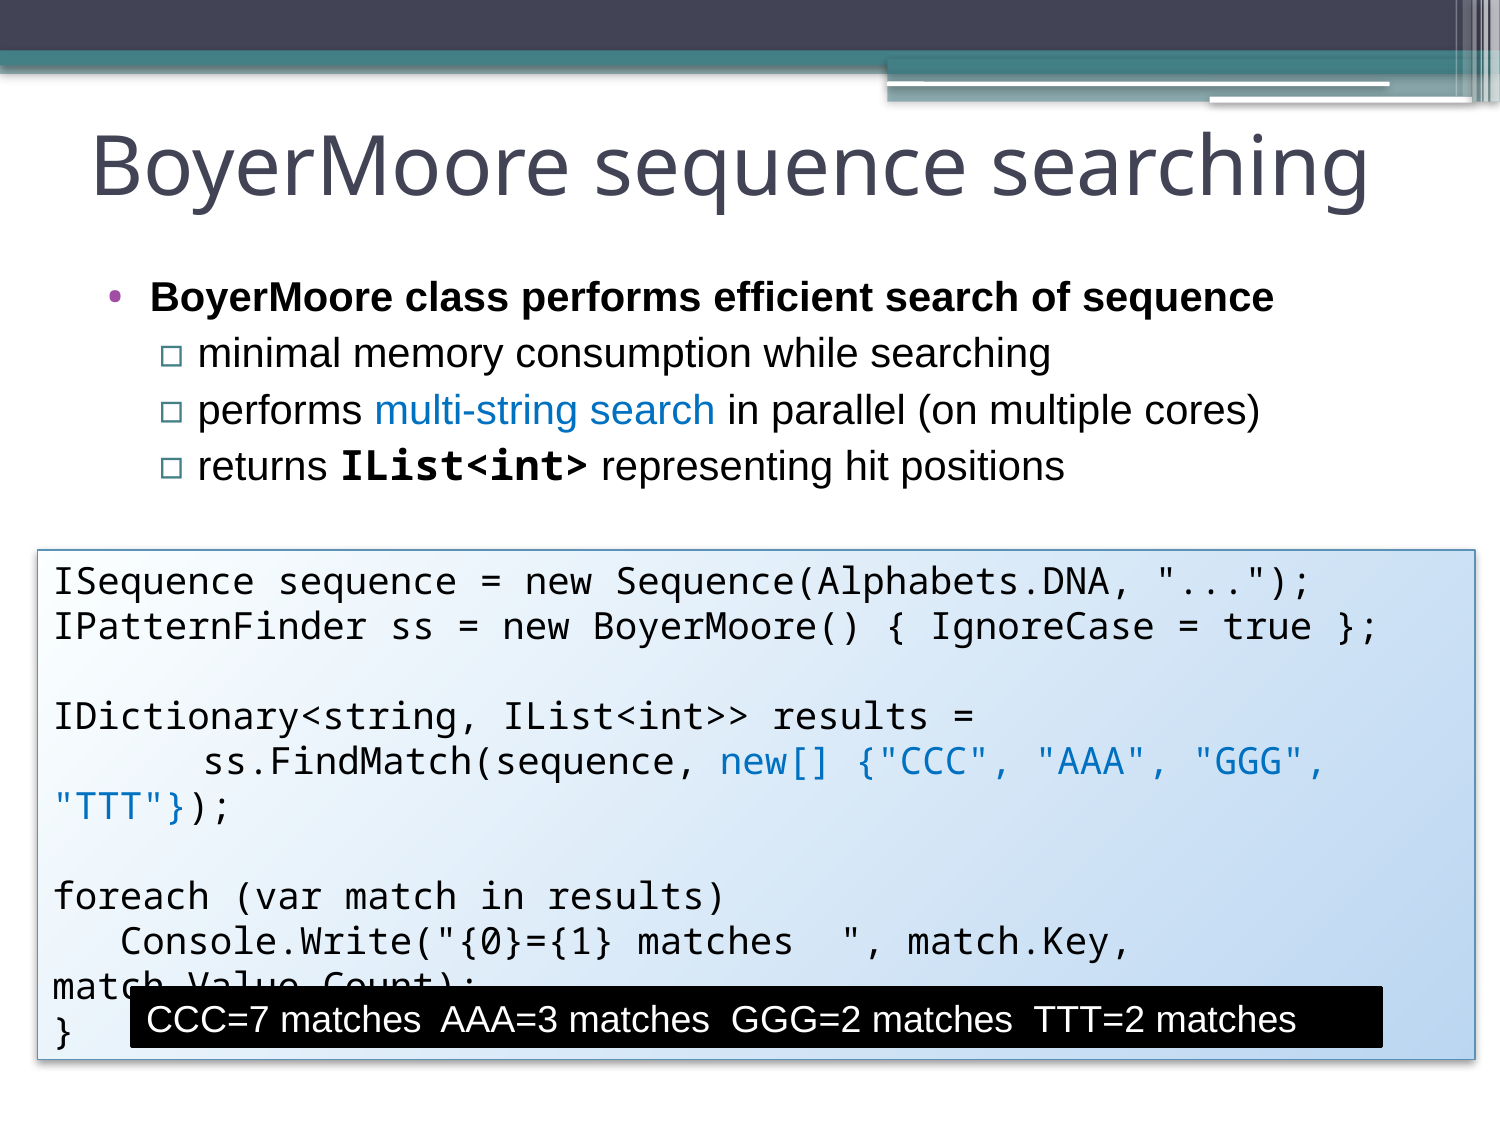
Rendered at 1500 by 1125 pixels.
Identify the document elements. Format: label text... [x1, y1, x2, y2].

title BoyerMoore sequence searching [75, 75, 1425, 250]
text_box ISequence sequence = new Sequence(Alphabets.DNA, "..."); IPatternFinder ss = new BoyerMoore() { IgnoreCase = true }; IDictionary<string, IList<int>> results = ss.FindMatch(sequence, new[] {"CCC", "AAA", "GGG", "TTT"}); foreach (var match in results) Console.Write("{0}={1} matches ", match.Key, match.Value.Count); } [37, 549, 1476, 1060]
text_box CCC=7 matches AAA=3 matches GGG=2 matches TTT=2 matches [130, 986, 1383, 1048]
list BoyerMoore class performs efficient search of sequence minimal memory consumption while searching performs multi-string search in parallel (on multiple cores) returns IList<int> representing hit positions [75, 262, 1425, 525]
